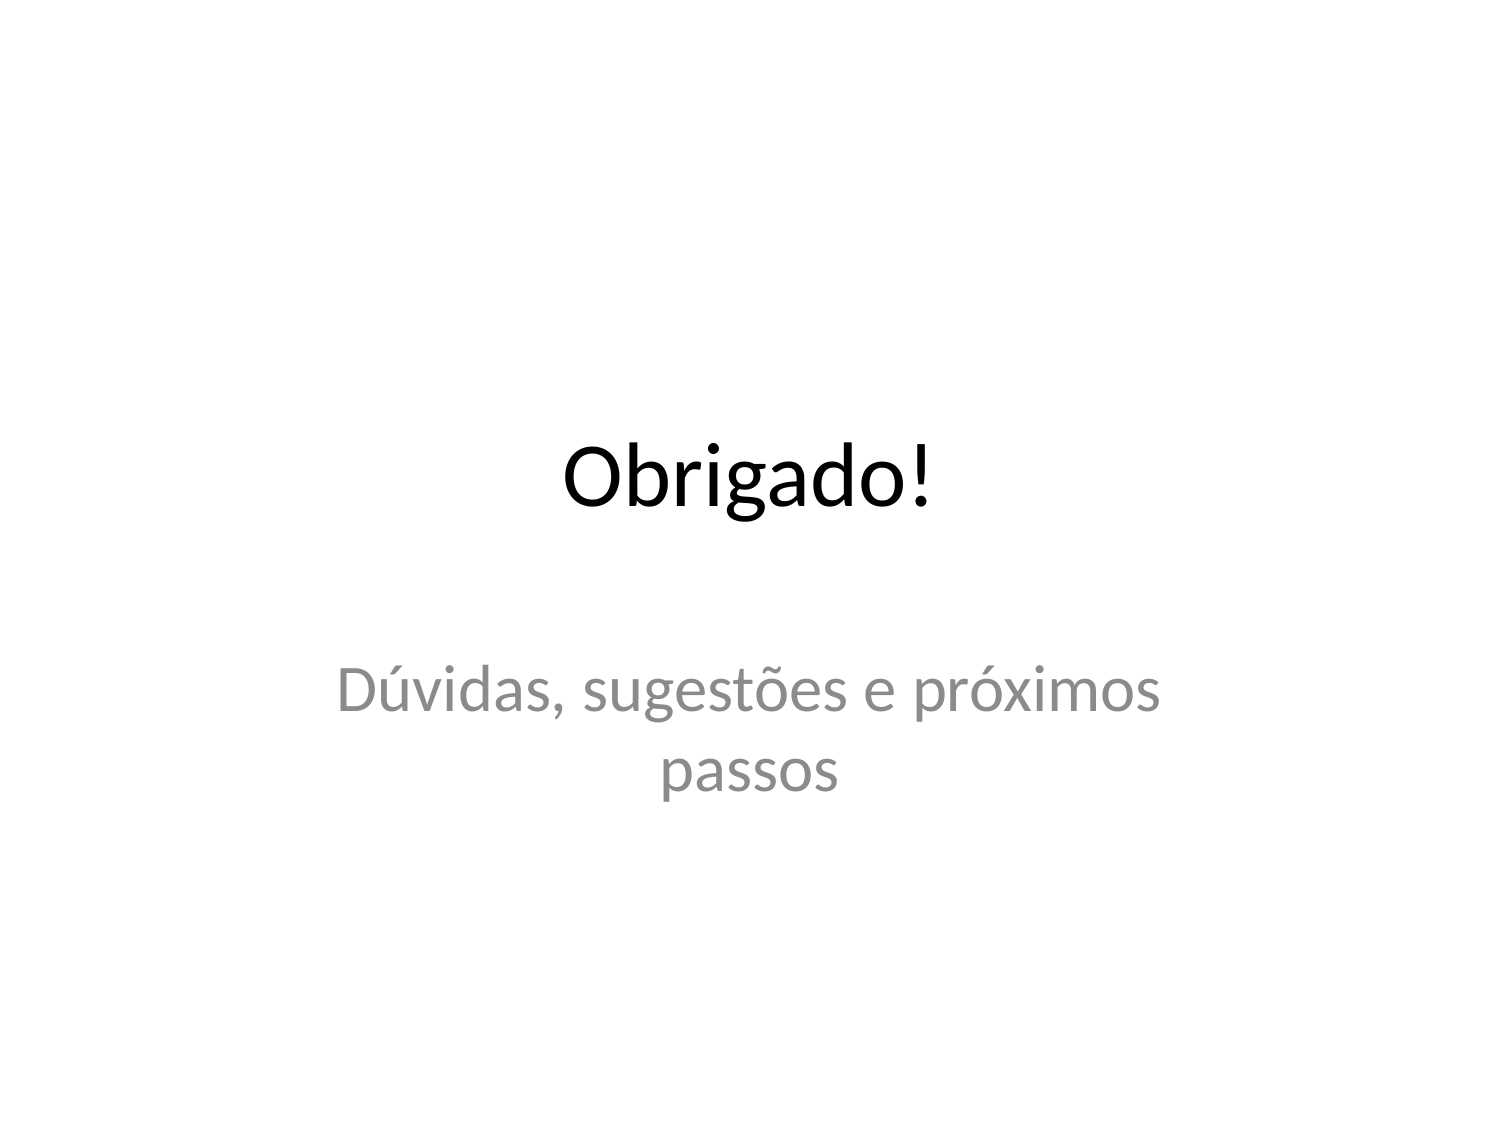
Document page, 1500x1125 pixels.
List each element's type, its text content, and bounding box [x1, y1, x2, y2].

title Obrigado! [112, 349, 1388, 591]
subtitle Dúvidas, sugestões e próximos passos [225, 637, 1275, 925]
